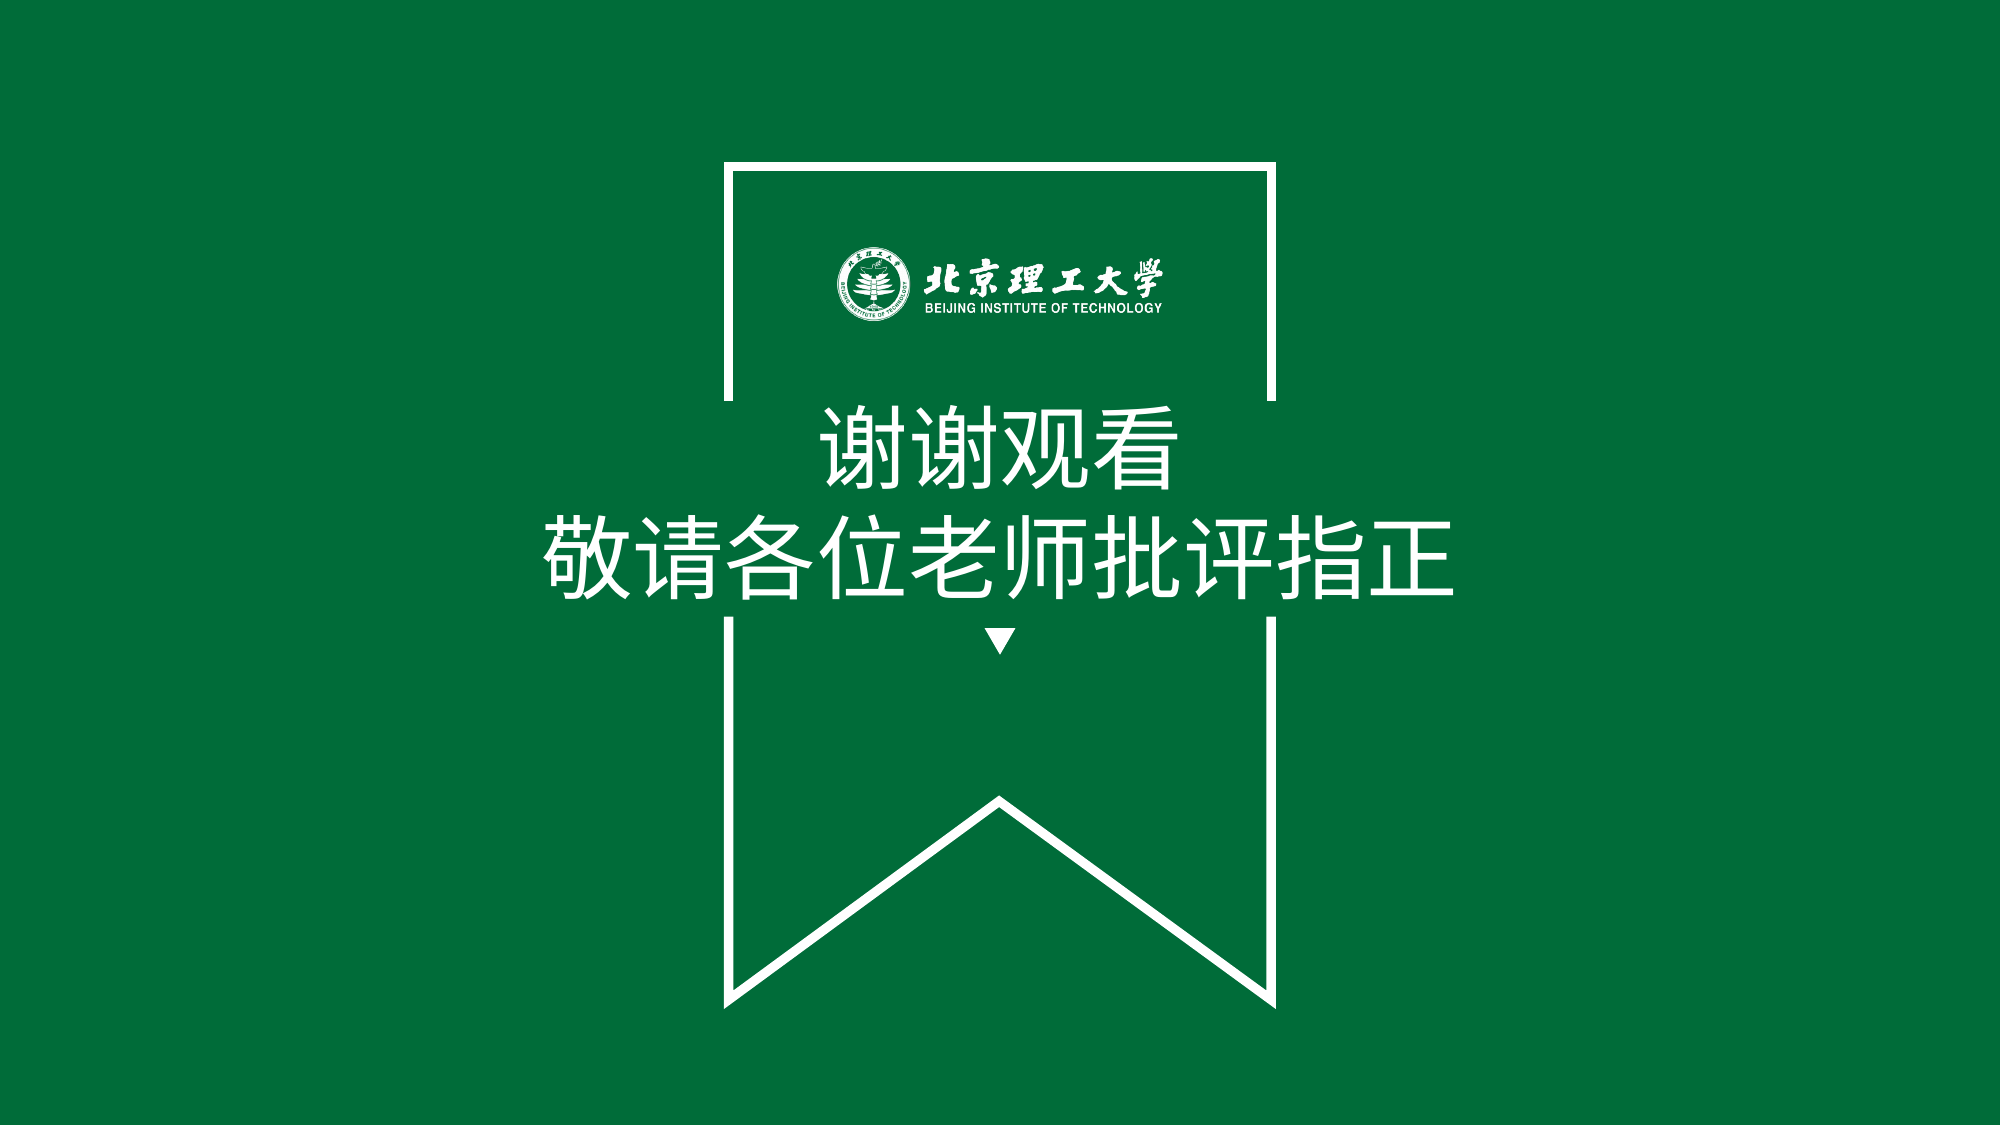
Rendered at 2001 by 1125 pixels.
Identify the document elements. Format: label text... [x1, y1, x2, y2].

picture [816, 229, 1187, 334]
text_box 谢谢观看 敬请各位老师批评指正 [300, 383, 1700, 618]
